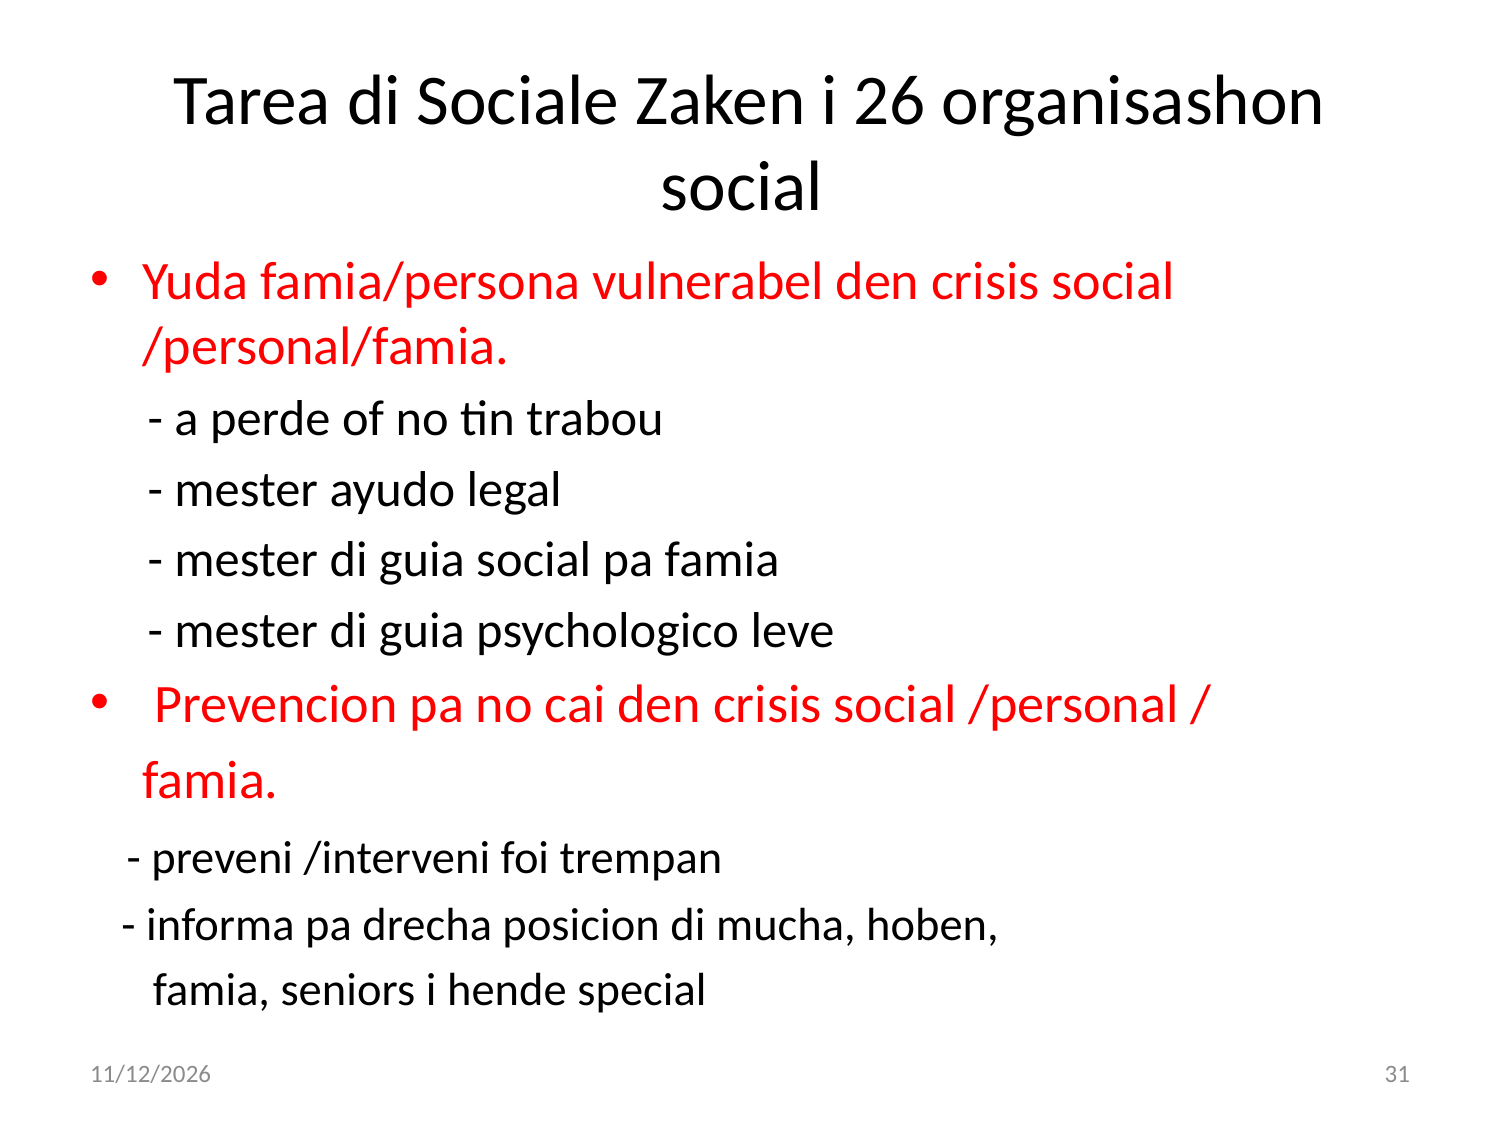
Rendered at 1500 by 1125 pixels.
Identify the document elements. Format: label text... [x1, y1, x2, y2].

title Tarea di Sociale Zaken i 26 organisashon social [75, 45, 1425, 233]
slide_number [75, 1042, 425, 1103]
slide_number 31 [1074, 1042, 1425, 1103]
list Yuda famia/persona vulnerabel den crisis social /personal/famia. - a perde of no tin trabou - mester ayudo legal - mester di guia social pa famia - mester di guia psychologico leve Prevencion pa no cai den crisis social /personal / famia. - preveni /interveni foi trempan - informa pa drecha posicion di mucha, hoben, famia, seniors i hende special [75, 238, 1425, 1031]
